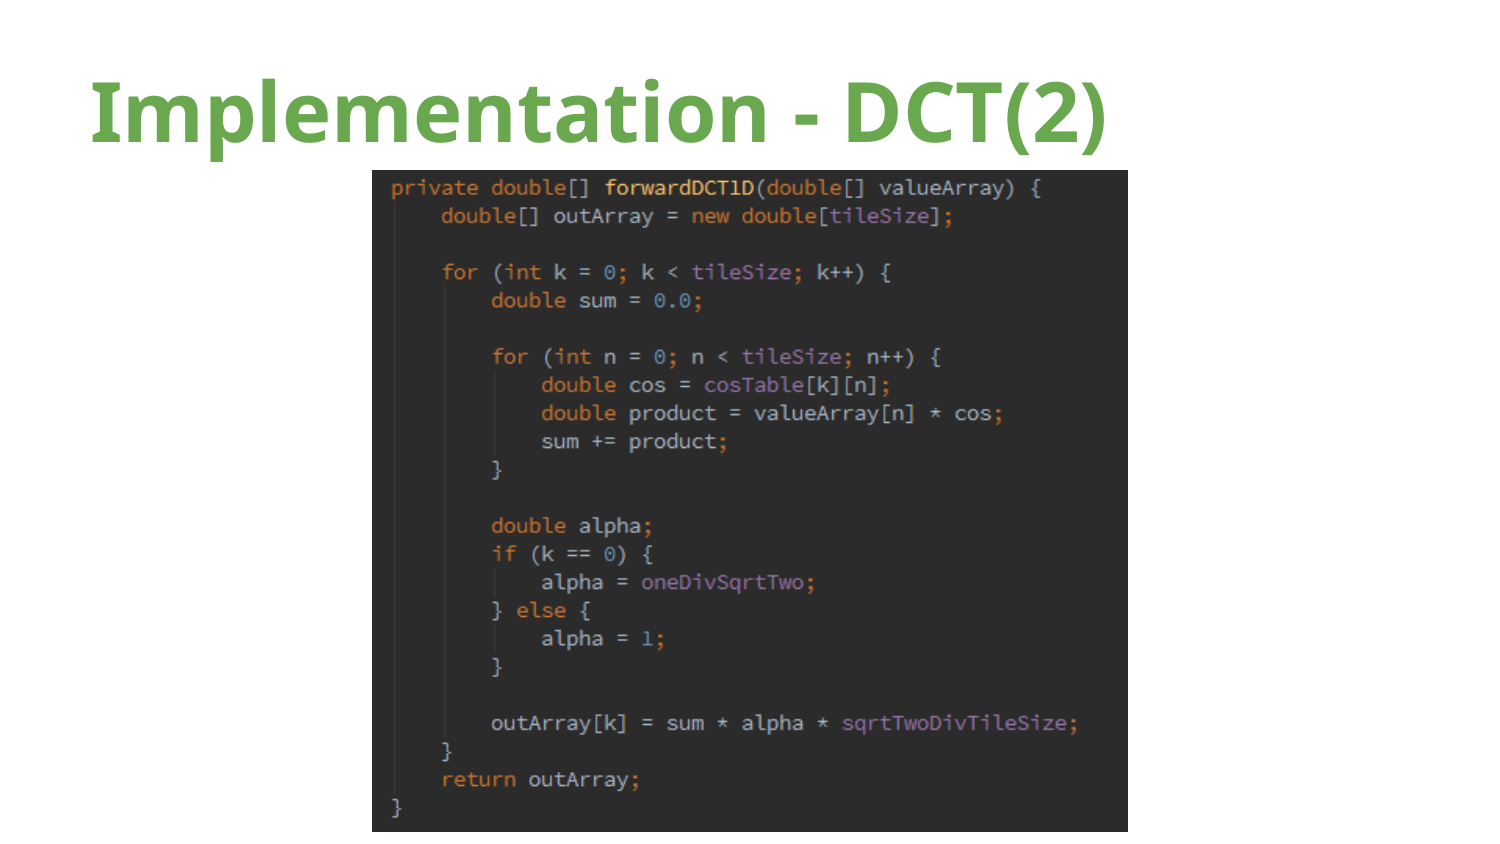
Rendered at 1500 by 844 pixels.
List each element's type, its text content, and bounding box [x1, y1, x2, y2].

picture [372, 169, 1128, 832]
title Implementation - DCT(2) [75, 33, 1425, 175]
